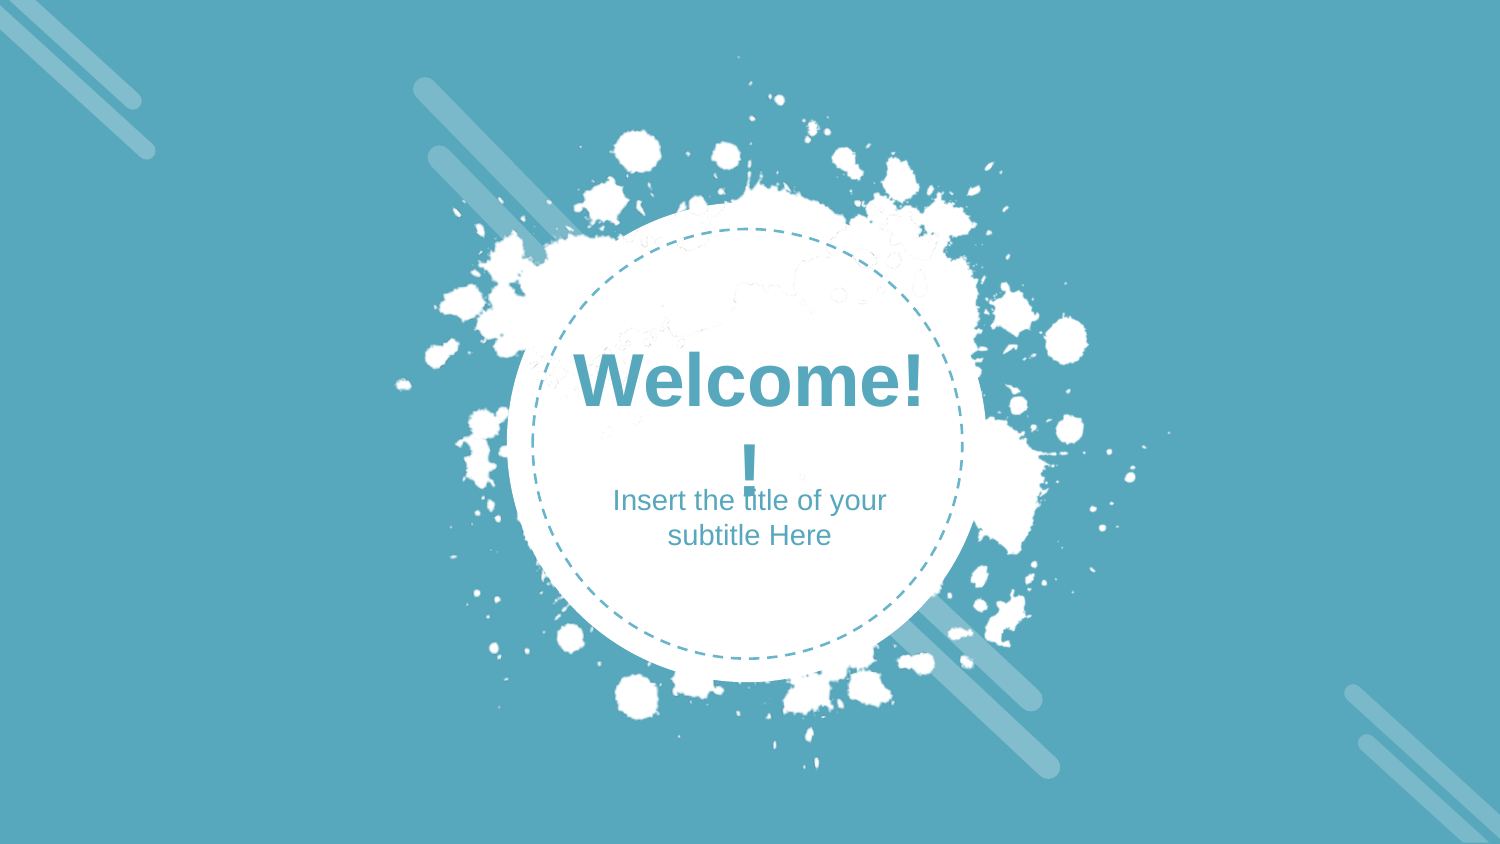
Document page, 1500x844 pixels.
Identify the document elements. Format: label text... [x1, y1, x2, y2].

list Insert the title of your subtitle Here [556, 469, 944, 564]
list Welcome!! [556, 374, 944, 469]
picture [335, 0, 1256, 809]
